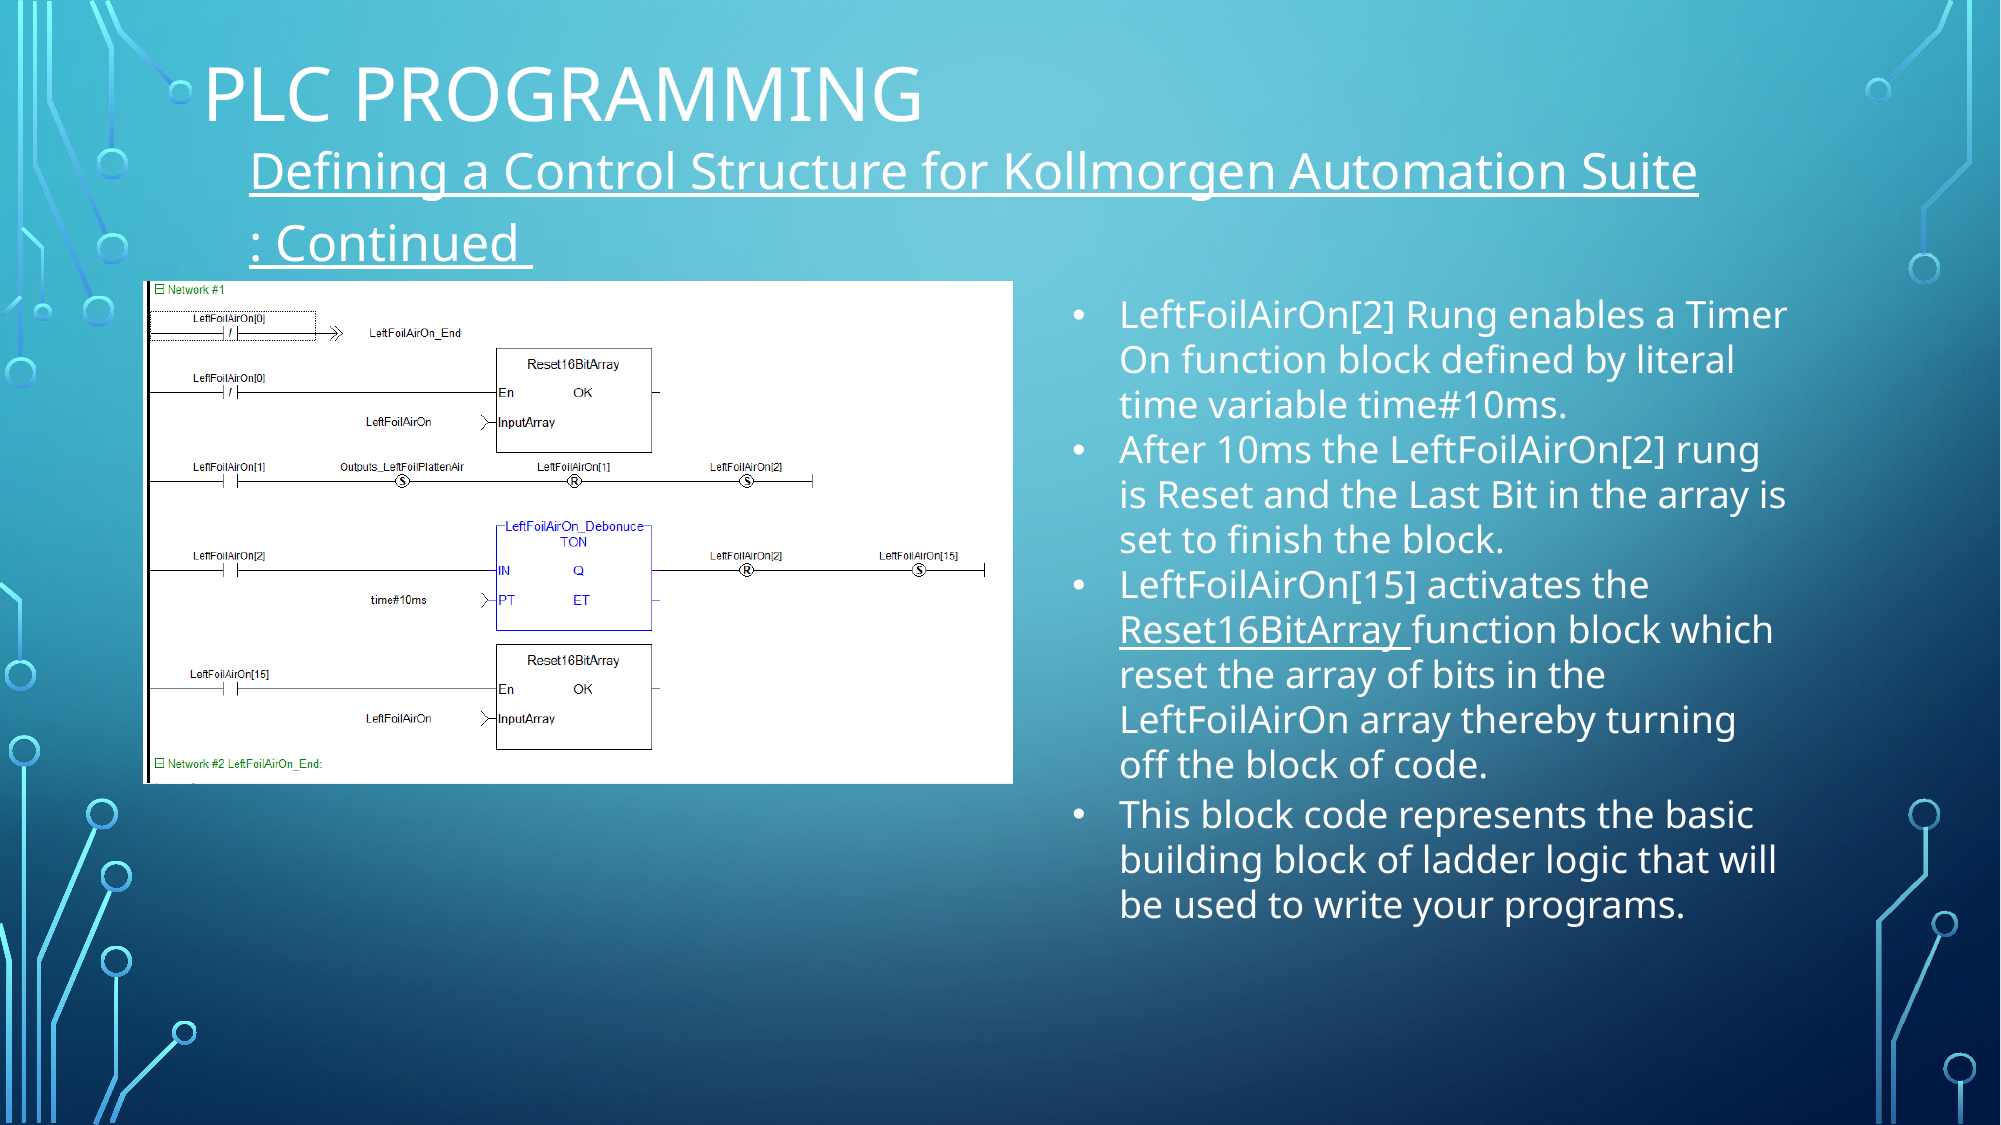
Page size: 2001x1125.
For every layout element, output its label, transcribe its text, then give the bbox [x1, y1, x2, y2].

picture [142, 281, 1013, 784]
text_box This block code represents the basic building block of ladder logic that will be used to write your programs. [1057, 783, 1809, 933]
list Defining a Control Structure for Kollmorgen Automation Suite : Continued [234, 169, 1725, 236]
text_box LeftFoilAirOn[2] Rung enables a Timer On function block defined by literal time variable time#10ms. After 10ms the LeftFoilAirOn[2] rung is Reset and the Last Bit in the array is set to finish the block. LeftFoilAirOn[15] activates the Reset16BitArray function block which reset the array of bits in the LeftFoilAirOn array thereby turning off the block of code. [1057, 284, 1809, 783]
title PLC Programming [187, 26, 1813, 169]
